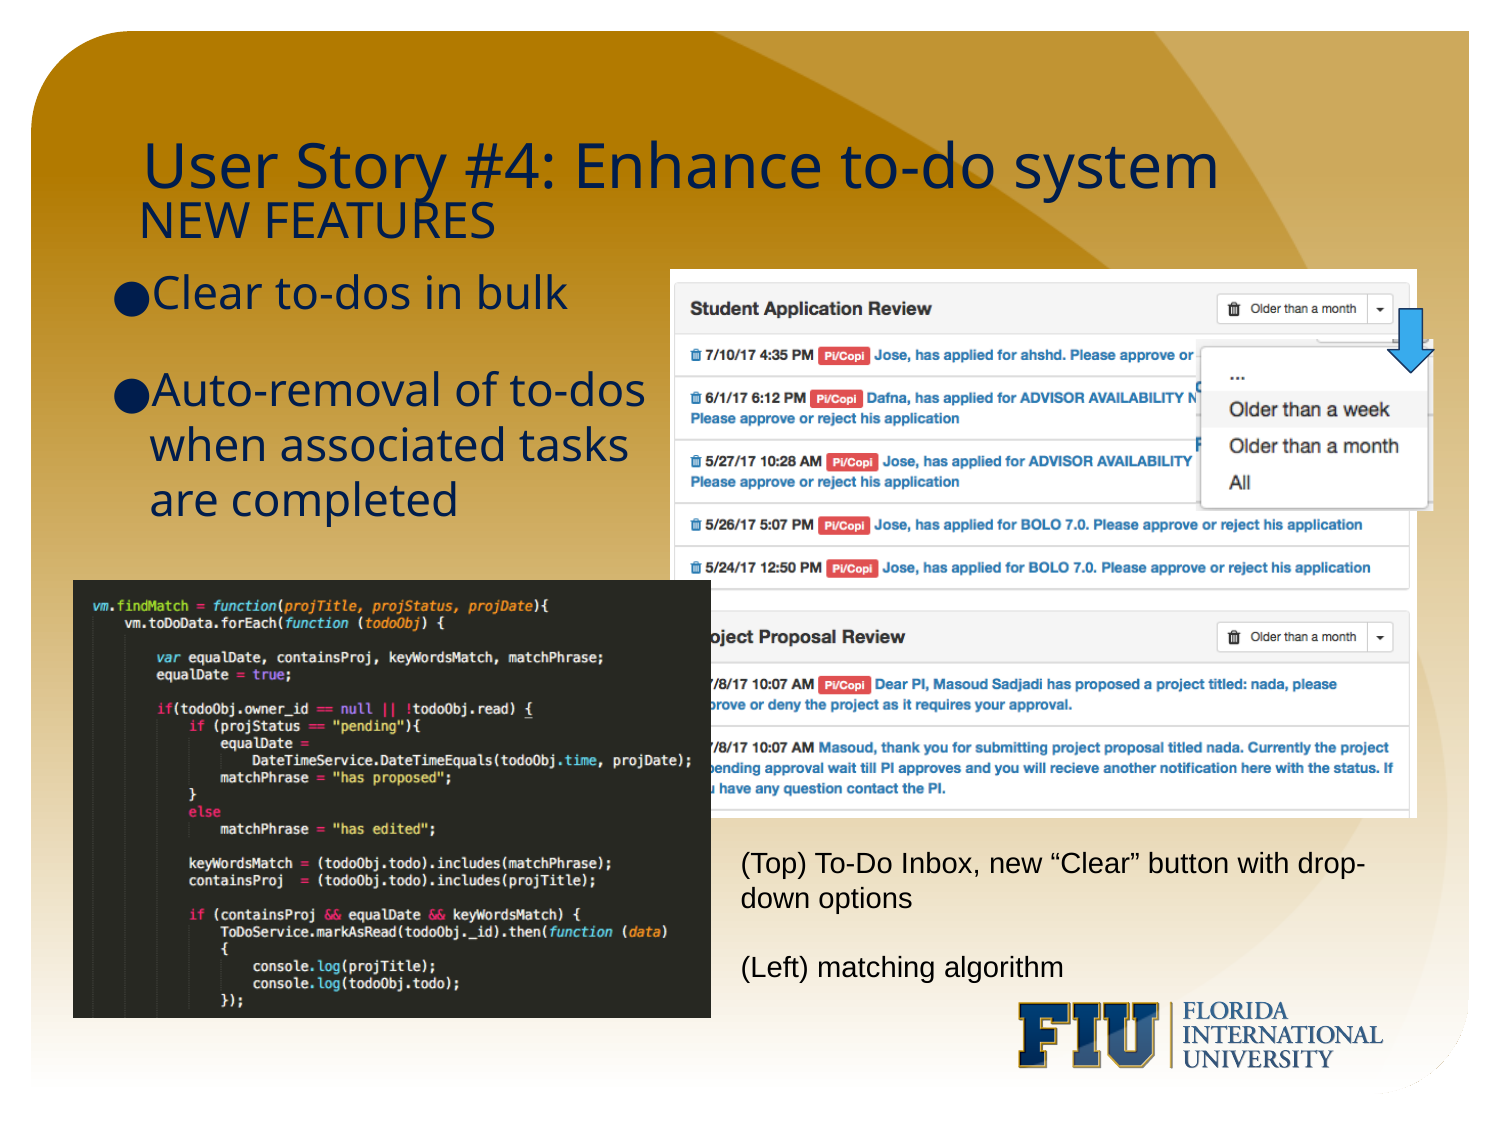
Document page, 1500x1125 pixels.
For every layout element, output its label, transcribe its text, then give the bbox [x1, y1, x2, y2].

list NEW FEATURES [123, 181, 613, 256]
picture [24, 30, 1473, 1094]
text_box (Top) To-Do Inbox, new “Clear” button with drop-down options (Left) matching algorithm [725, 828, 1416, 975]
title User Story #4: Enhance to-do system [127, 37, 1372, 209]
list Clear to-dos in bulk Auto-removal of to-dos when associated tasks are completed [59, 256, 671, 604]
